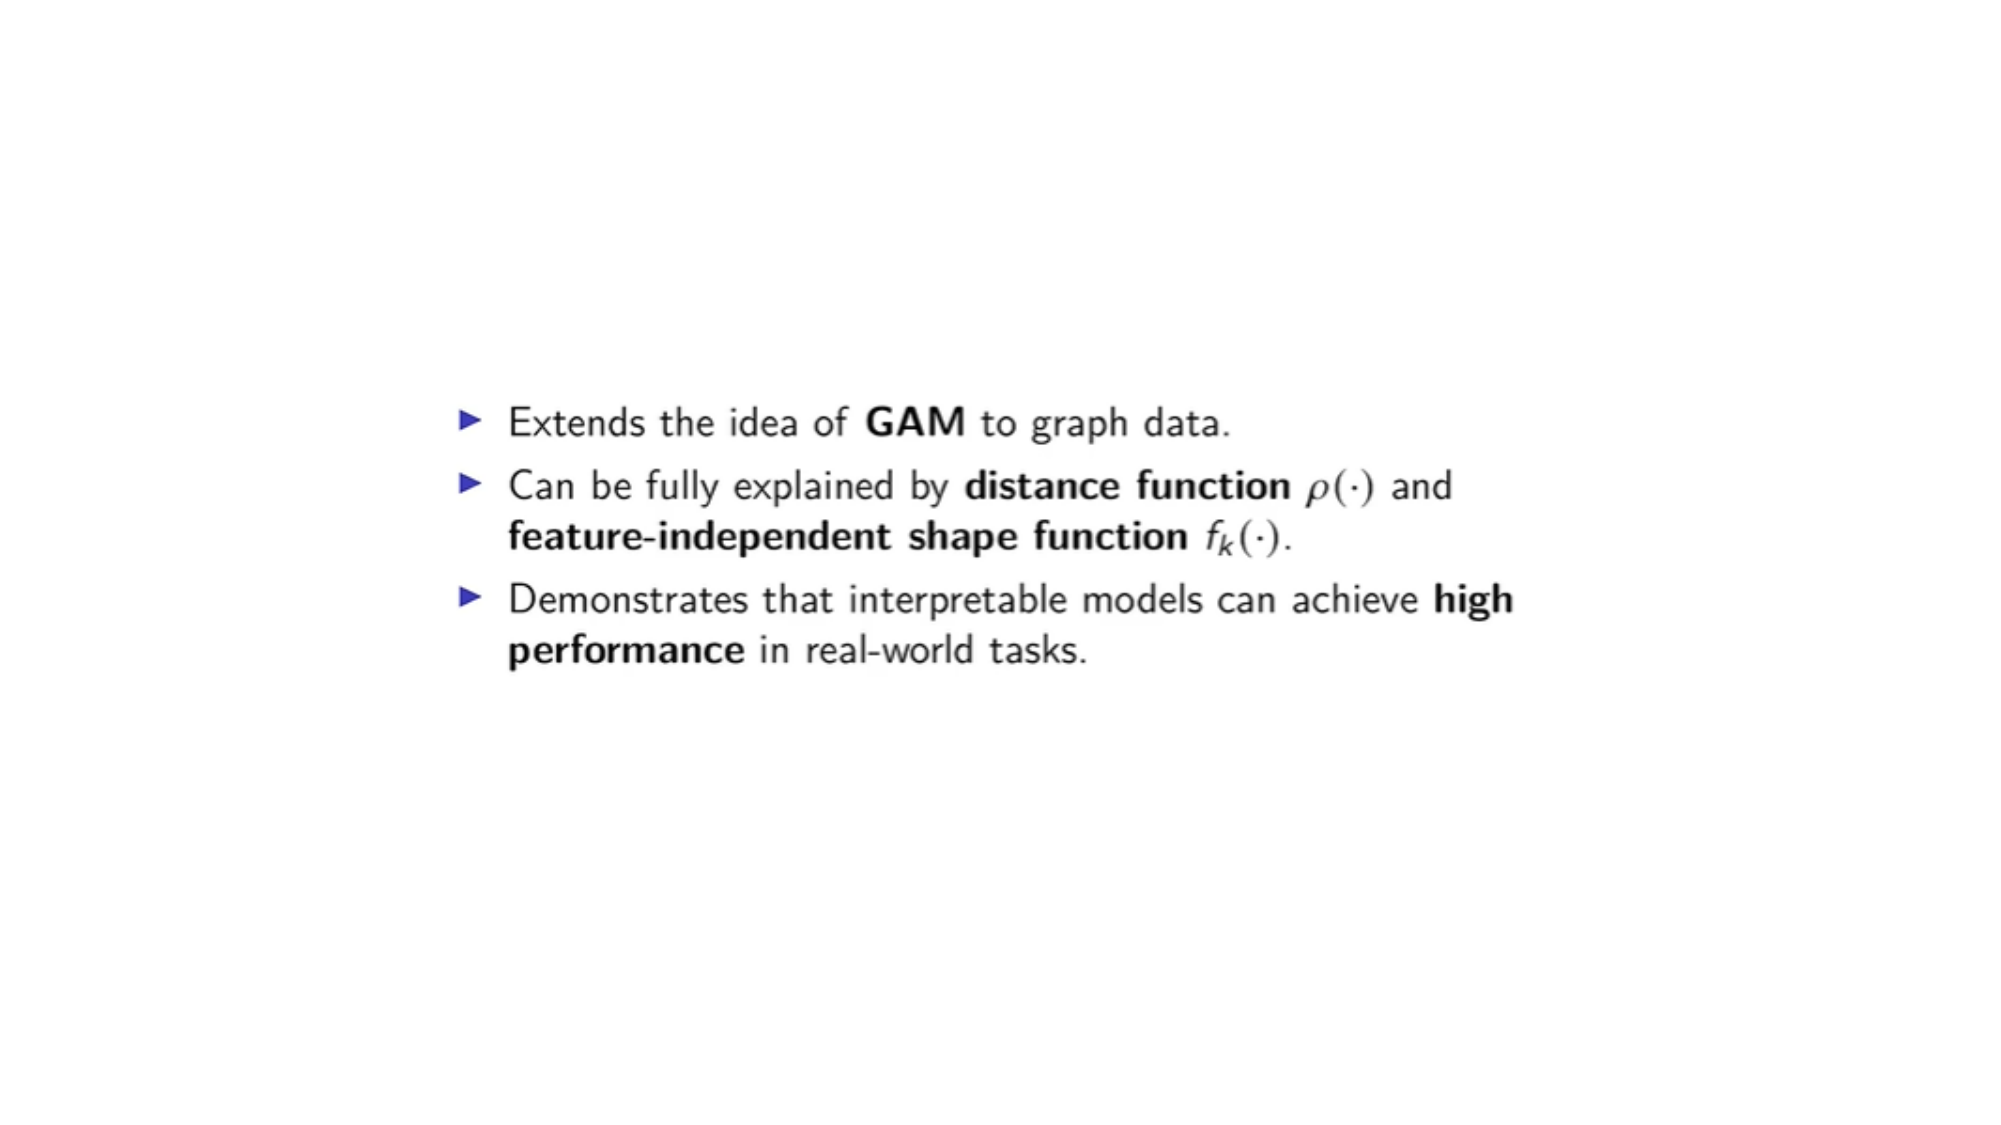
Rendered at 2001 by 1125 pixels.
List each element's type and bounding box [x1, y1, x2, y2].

picture [416, 333, 1632, 695]
